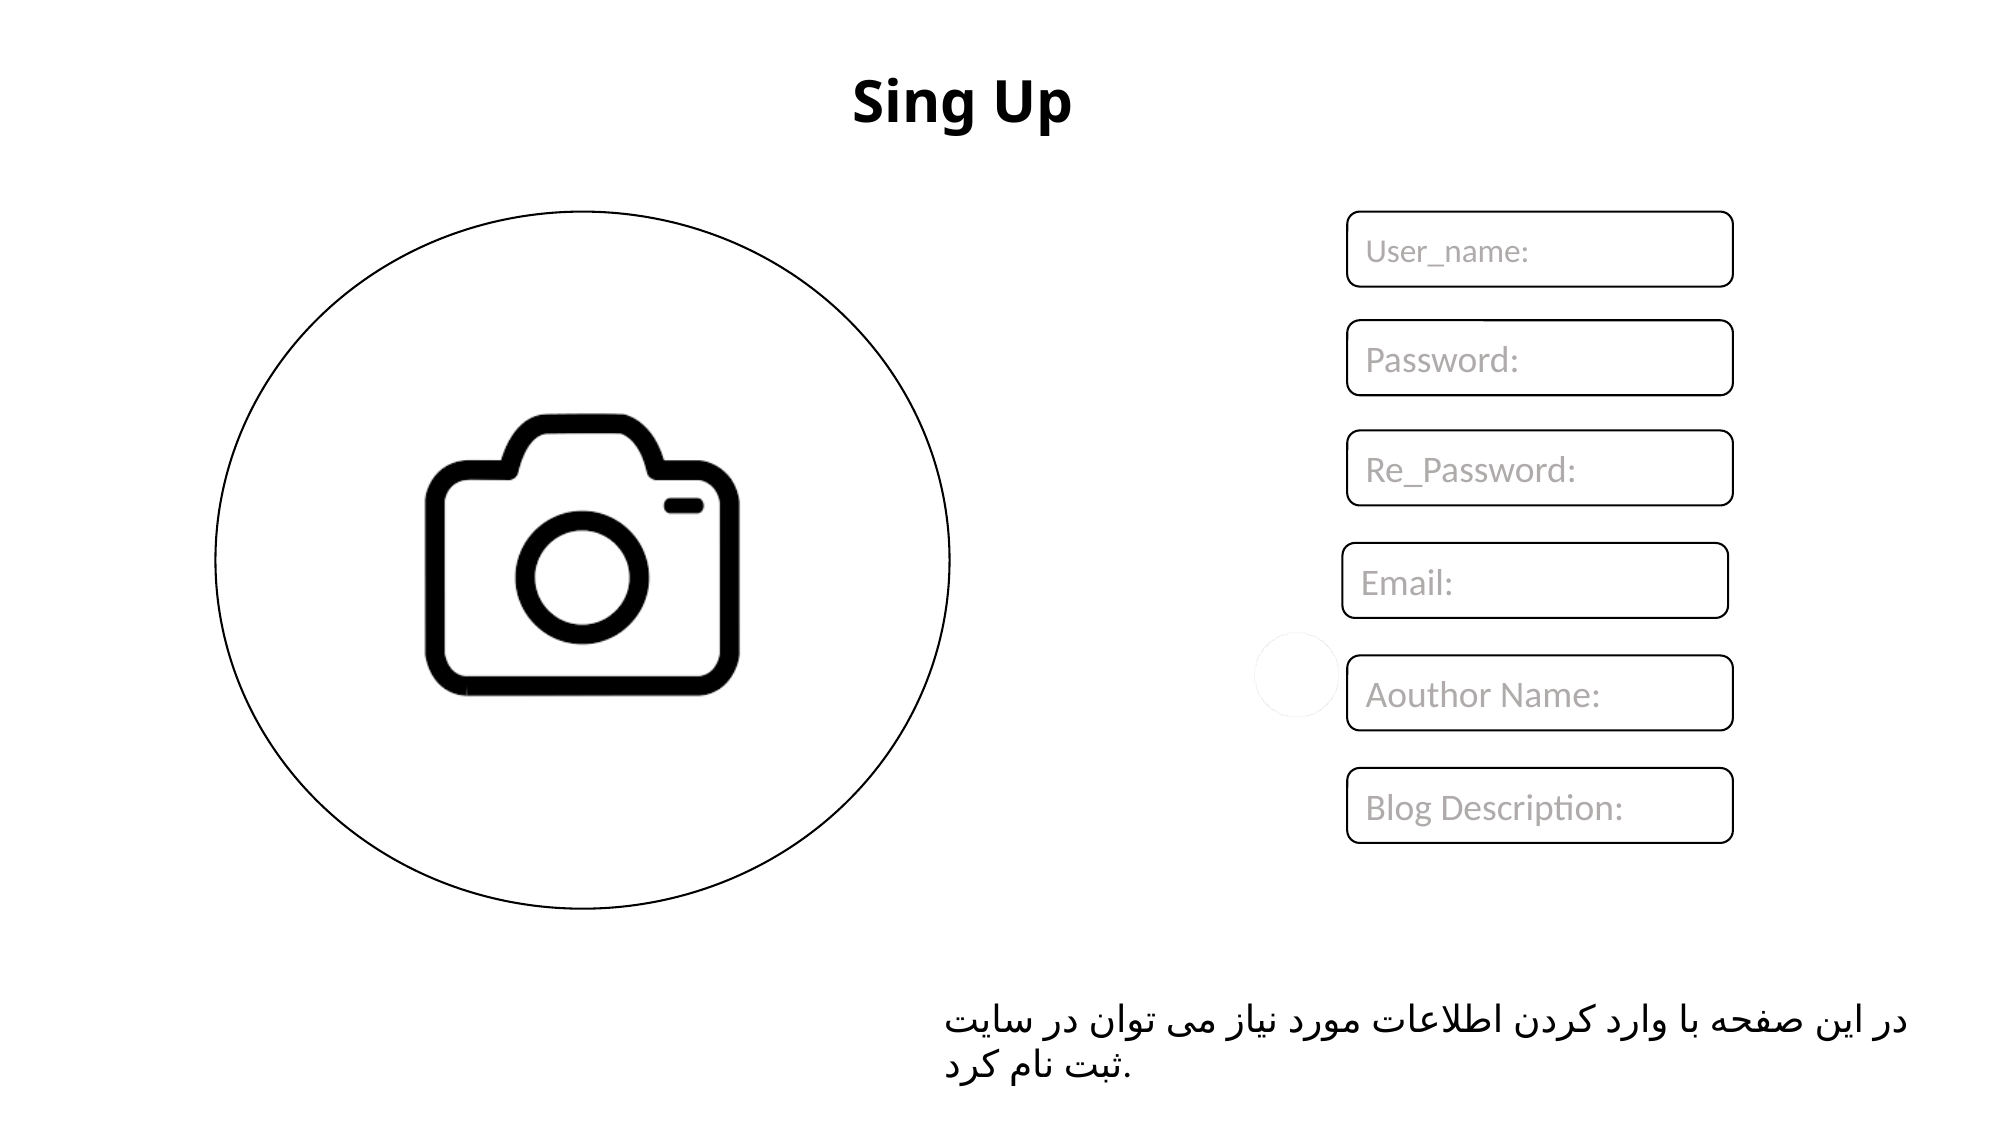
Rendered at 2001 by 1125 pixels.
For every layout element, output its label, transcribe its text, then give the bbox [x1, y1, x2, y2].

picture [422, 395, 743, 715]
text_box User_name: [1346, 210, 1734, 288]
text_box [214, 210, 951, 910]
text_box Blog Description: [1346, 766, 1734, 844]
text_box در این صفحه با وارد کردن اطلاعات مورد نیاز می توان در سایت ثبت نام کرد. [929, 987, 1932, 1092]
picture [1156, 514, 1438, 796]
text_box Password: [1346, 319, 1734, 397]
text_box Re_Password: [1346, 429, 1734, 507]
text_box Sing Up [837, 56, 1121, 142]
text_box Email: [1438, 541, 1730, 619]
text_box Aouthor Name: [1438, 654, 1734, 732]
